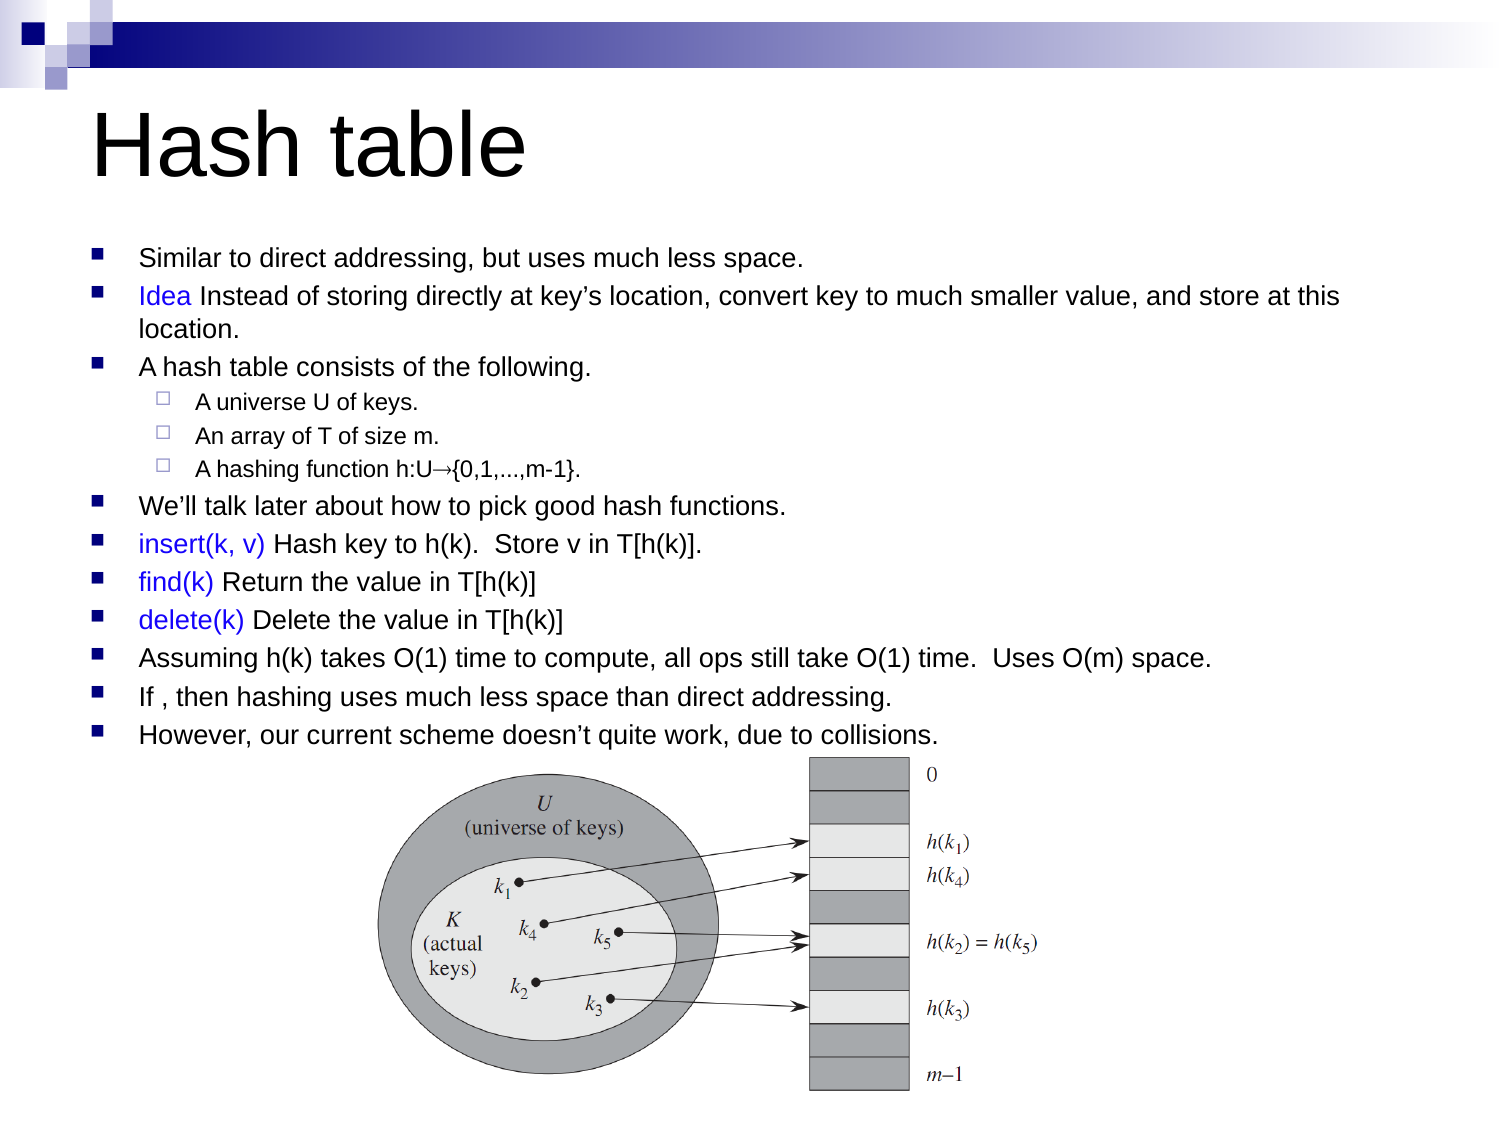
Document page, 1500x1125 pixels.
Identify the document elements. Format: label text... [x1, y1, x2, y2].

picture [371, 751, 1051, 1114]
title Hash table [75, 75, 1425, 205]
